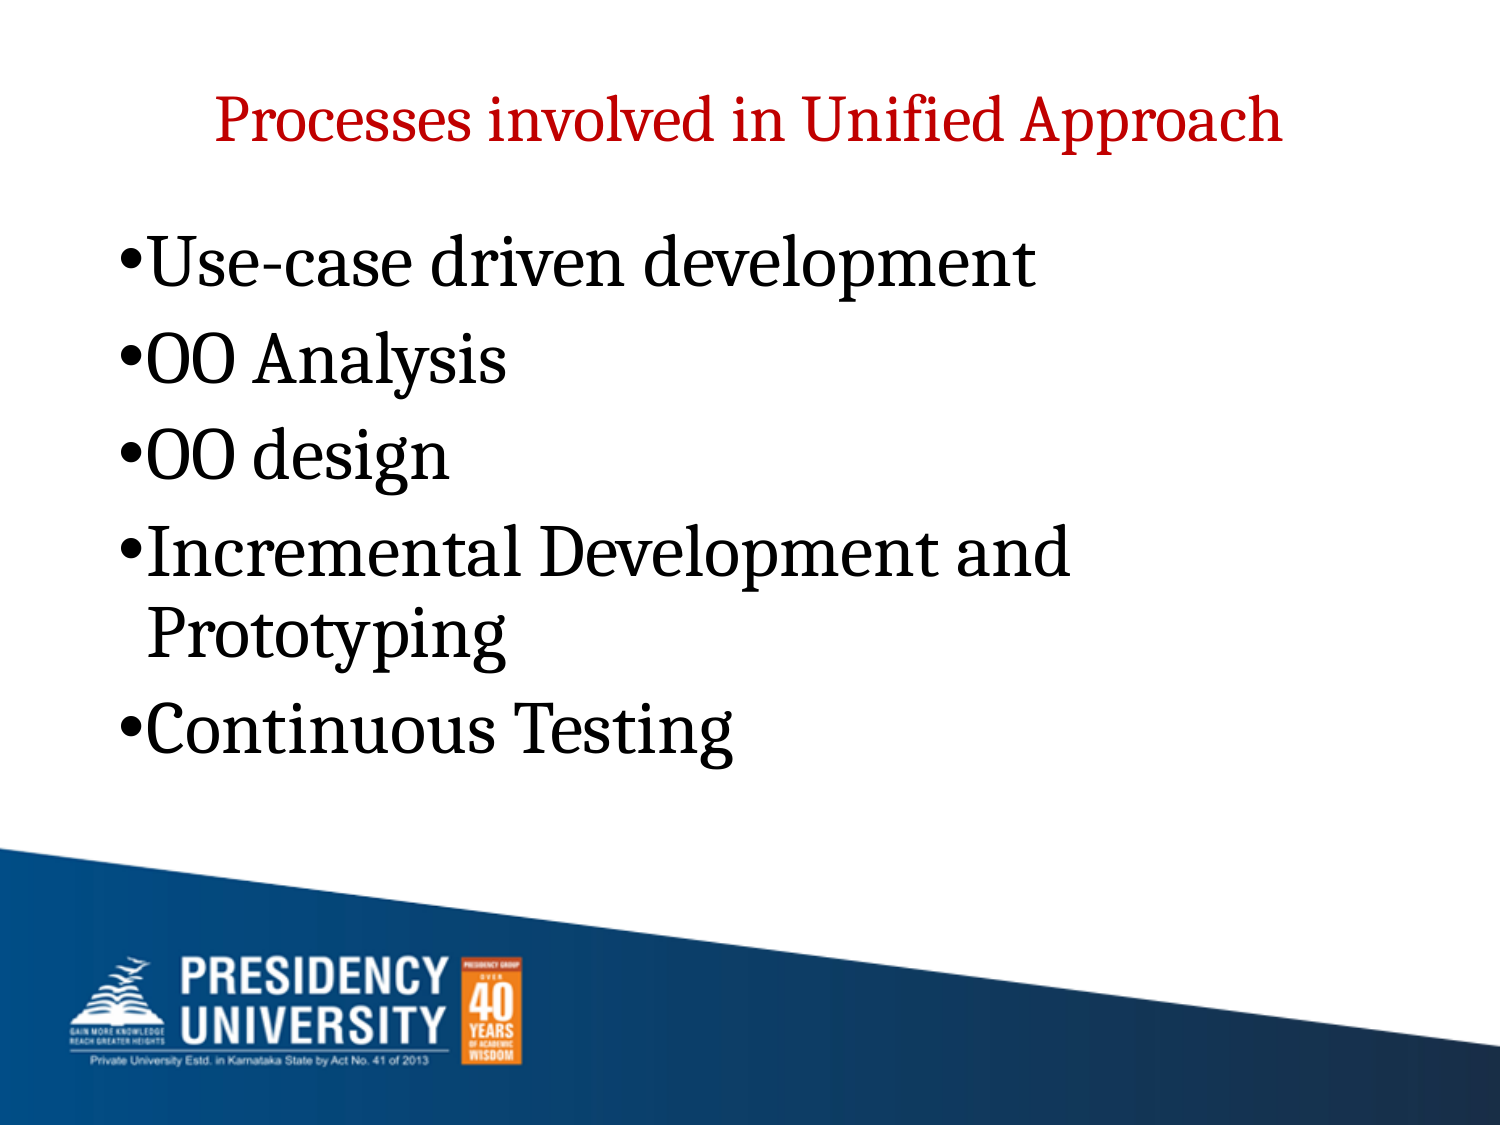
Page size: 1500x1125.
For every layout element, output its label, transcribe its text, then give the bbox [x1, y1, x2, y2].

picture [0, 845, 1500, 1125]
title Processes involved in Unified Approach [103, 51, 1397, 188]
list Use-case driven development OO Analysis OO design Incremental Development and Prototyping Continuous Testing [103, 214, 1397, 851]
